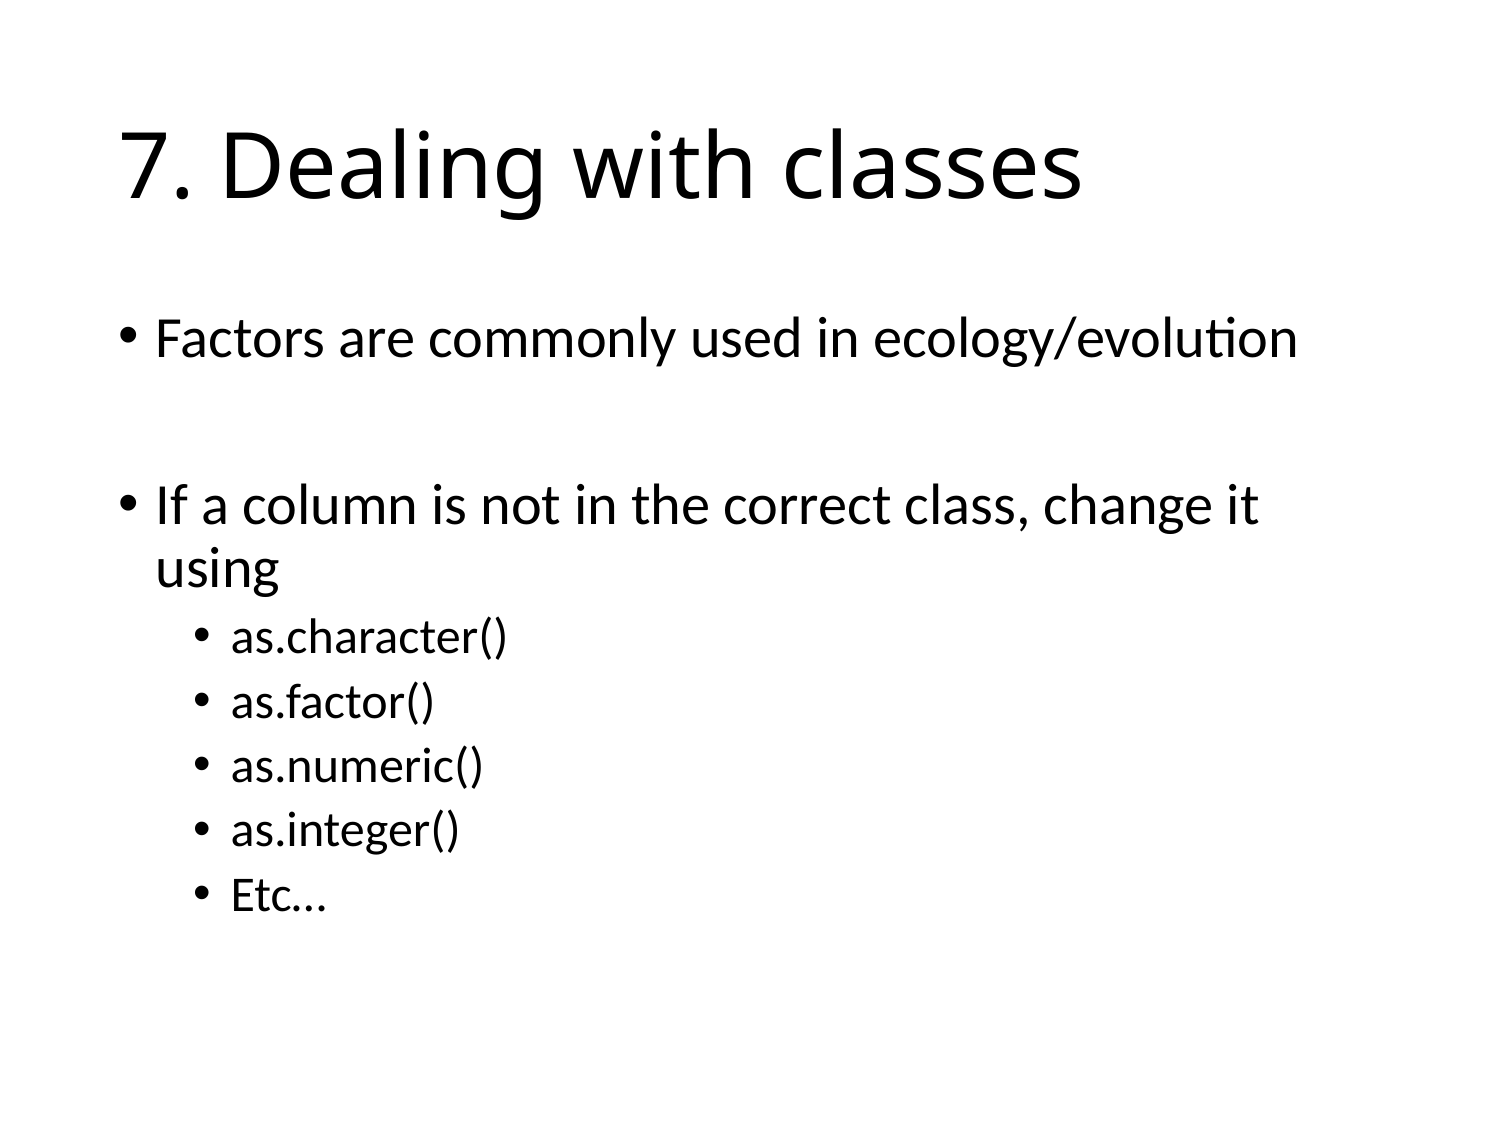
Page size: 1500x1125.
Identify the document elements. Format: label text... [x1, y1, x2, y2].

title 7. Dealing with classes [103, 59, 1397, 278]
list Factors are commonly used in ecology/evolution If a column is not in the correct class, change it using as.character() as.factor() as.numeric() as.integer() Etc… [103, 299, 1397, 1014]
